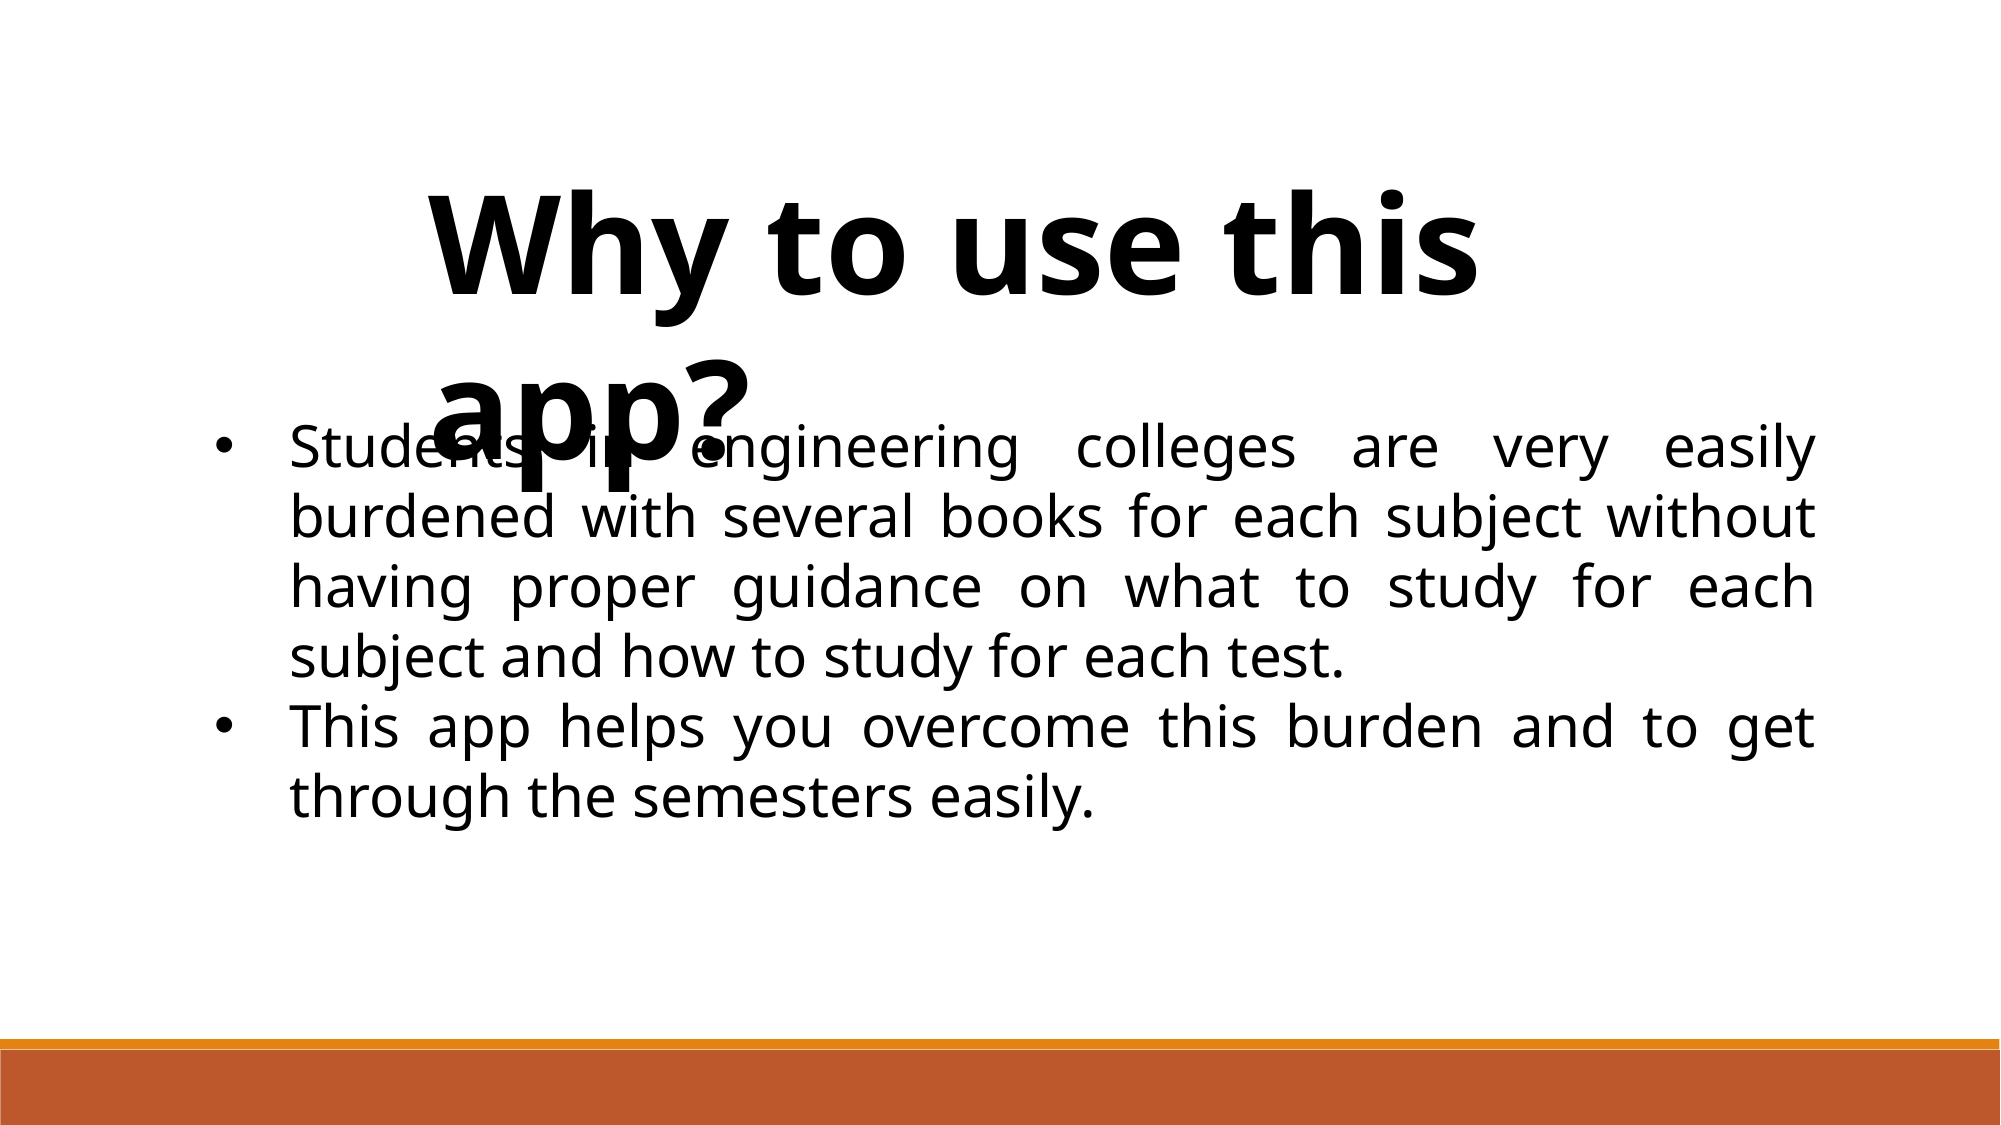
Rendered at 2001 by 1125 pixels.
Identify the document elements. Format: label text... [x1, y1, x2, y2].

text_box Why to use this app? [413, 149, 1617, 401]
text_box Students in engineering colleges are very easily burdened with several books for each subject without having proper guidance on what to study for each subject and how to study for each test. This app helps you overcome this burden and to get through the semesters easily. [199, 401, 1832, 837]
